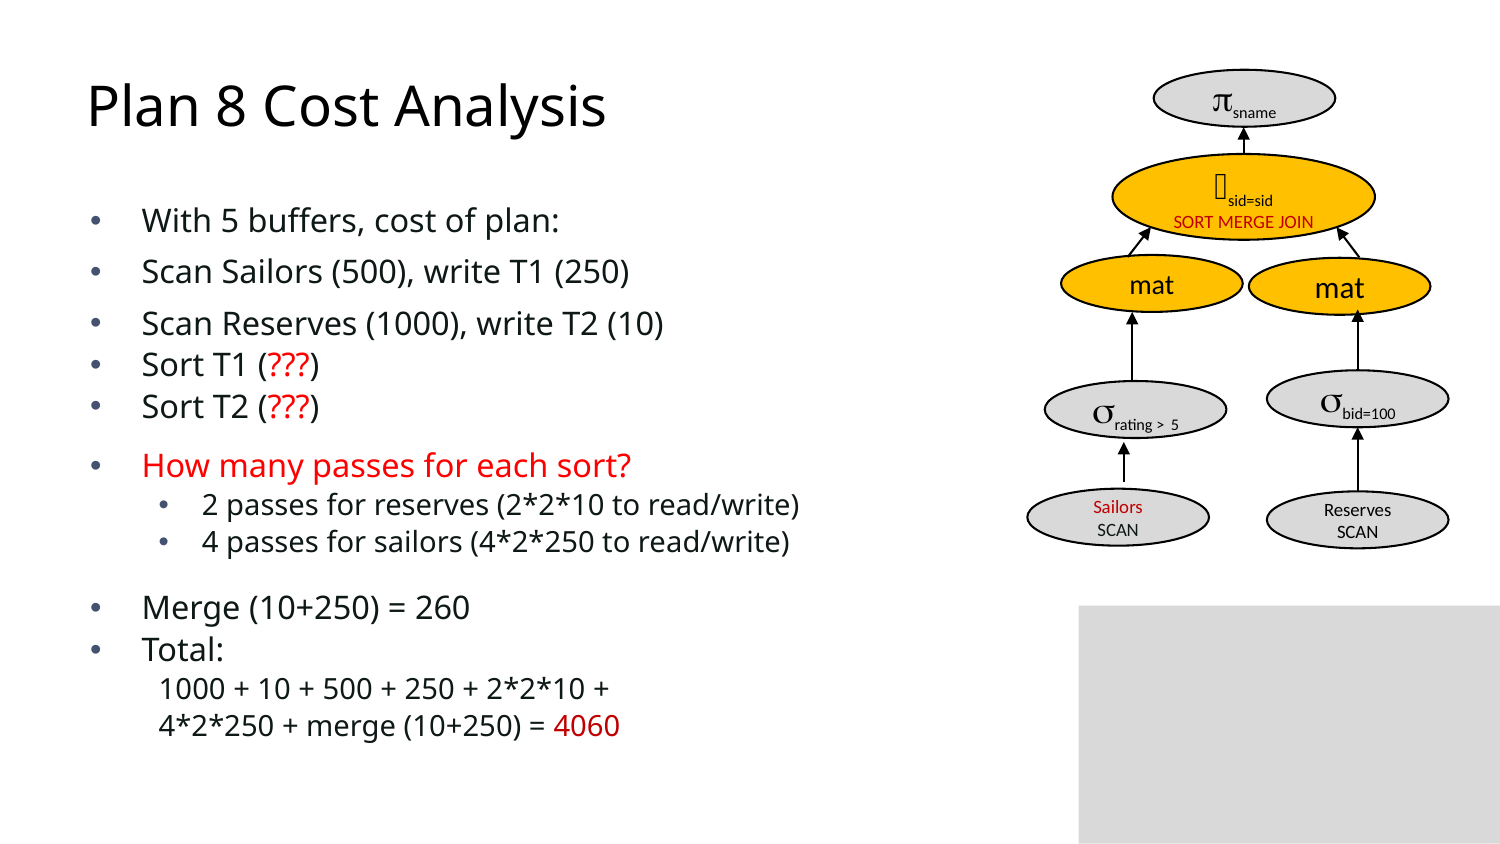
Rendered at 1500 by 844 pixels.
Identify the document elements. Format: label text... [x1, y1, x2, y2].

text_box mat [1248, 257, 1431, 315]
text_box sbid=100 [1266, 370, 1449, 428]
text_box psname [1153, 69, 1336, 127]
text_box Sailors scan [1027, 488, 1210, 546]
text_box ⨝sid=sid SORT MERGE JOIN [1112, 153, 1375, 240]
text_box Reserves scan [1266, 491, 1449, 549]
text_box mat [1061, 254, 1243, 312]
list With 5 buffers, cost of plan: Scan Sailors (500), write T1 (250) Scan Reserves (1000), write T2 (10) Sort T1 (???) Sort T2 (???) How many passes for each sort? 2 passes for reserves (2*2*10 to read/write) 4 passes for sailors (4*2*250 to read/write) Merge (10+250) = 260 Total: 1000 + 10 + 500 + 250 + 2*2*10 + 4*2*250 + merge (10+250) = 4060 [75, 196, 1425, 754]
title Plan 8 Cost Analysis [75, 33, 1425, 175]
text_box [1336, 226, 1360, 258]
text_box srating > 5 [1044, 381, 1227, 439]
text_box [1127, 226, 1152, 258]
